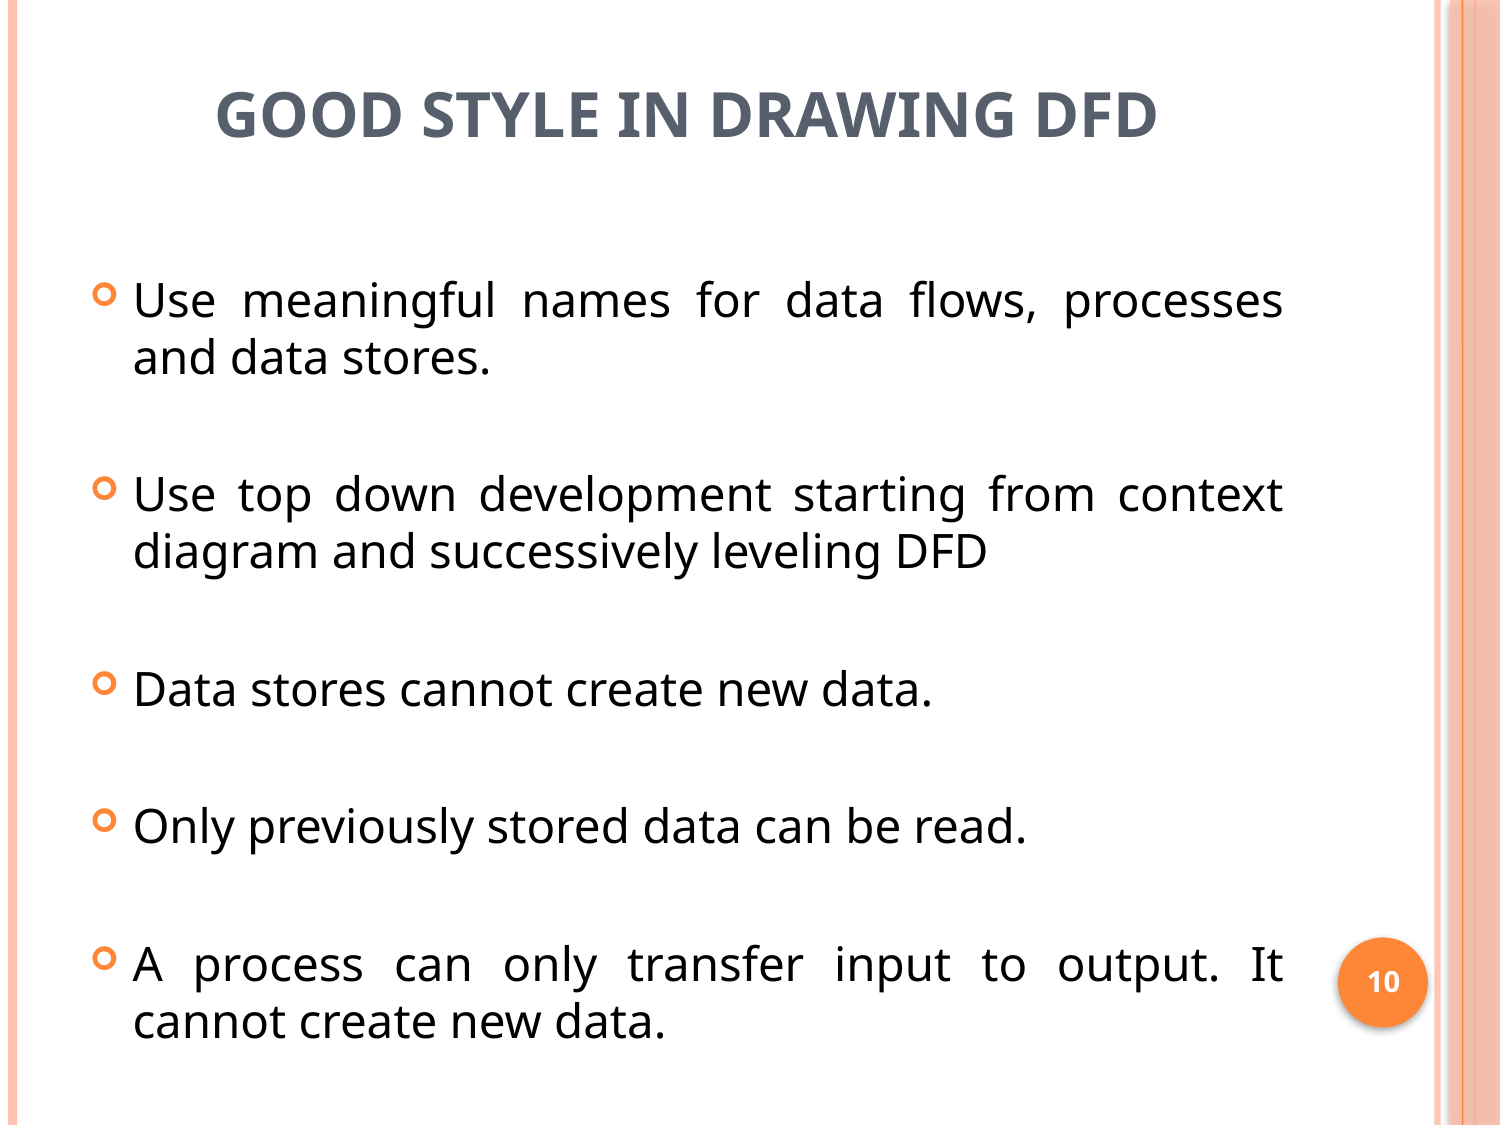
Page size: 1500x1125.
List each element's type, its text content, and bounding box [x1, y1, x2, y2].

title Good Style in drawing DFD [75, 45, 1300, 233]
list Use meaningful names for data flows, processes and data stores. Use top down development starting from context diagram and successively leveling DFD Data stores cannot create new data. Only previously stored data can be read. A process can only transfer input to output. It cannot create new data. [75, 262, 1300, 1062]
slide_number 10 [1333, 940, 1434, 1027]
